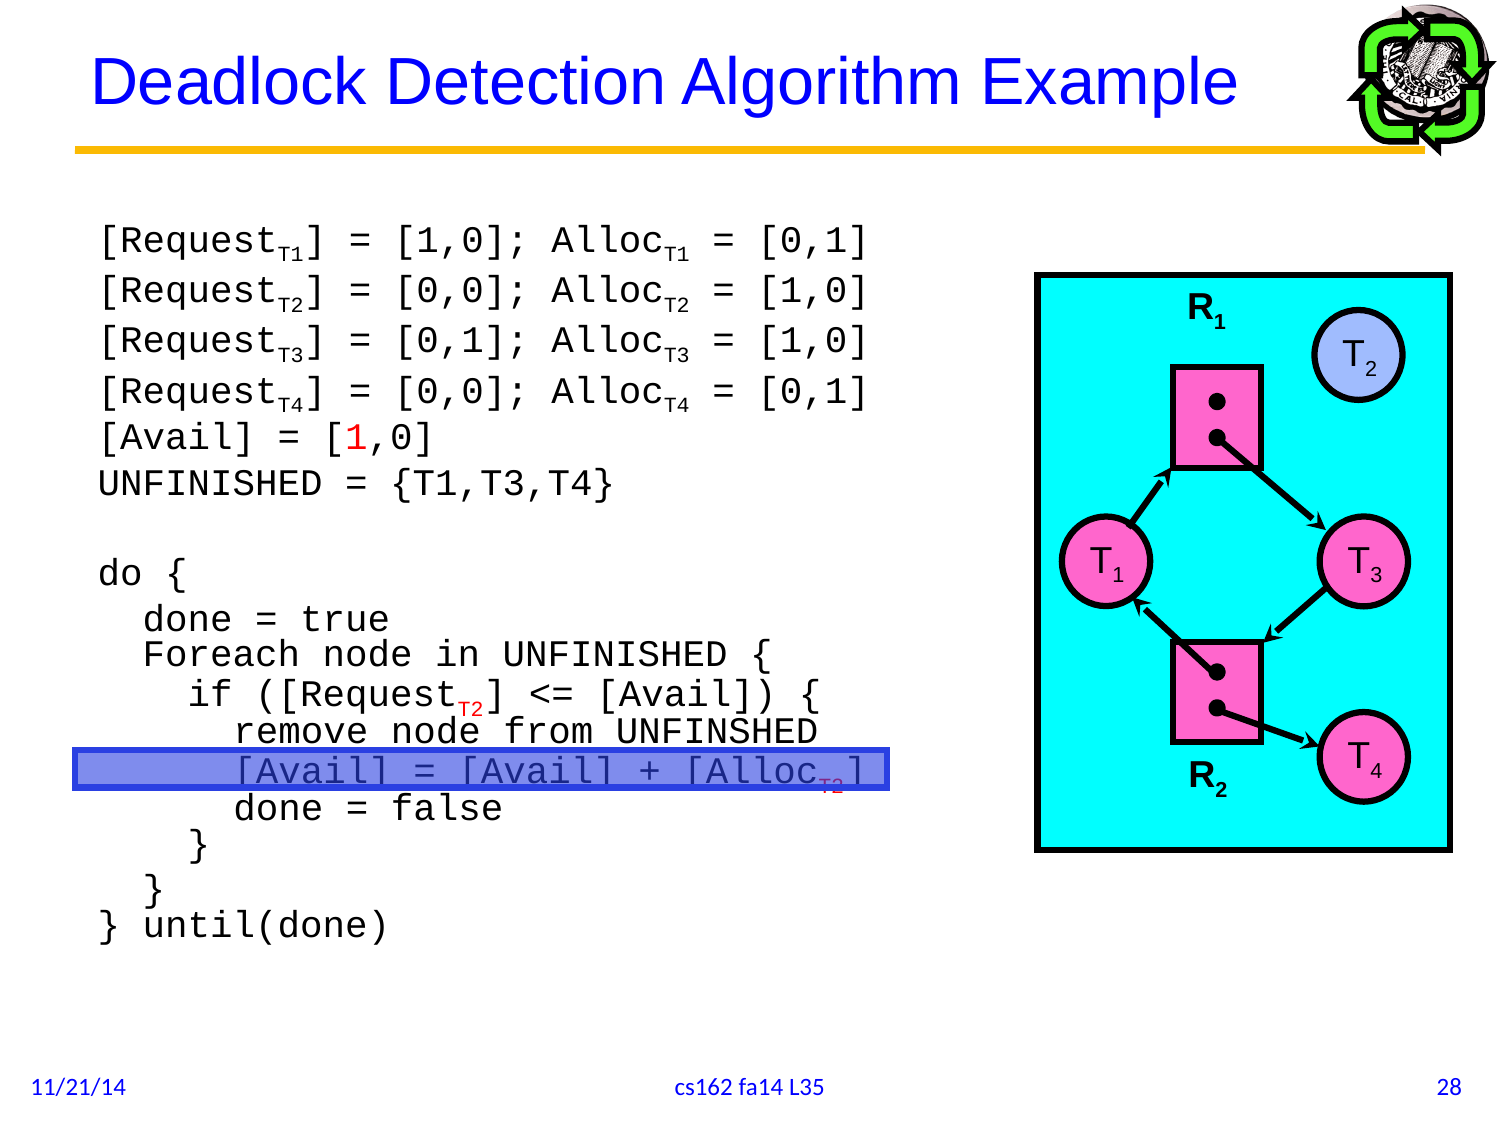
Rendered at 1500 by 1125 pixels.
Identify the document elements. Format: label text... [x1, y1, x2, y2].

picture [1350, 0, 1500, 127]
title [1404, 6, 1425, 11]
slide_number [15, 1055, 366, 1115]
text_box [1353, 12, 1490, 150]
text_box [74, 750, 888, 788]
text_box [1037, 274, 1451, 851]
footer cs162 fa14 L35 [512, 1055, 988, 1115]
text_box [RequestT1] = [1,0]; AllocT1 = [0,1] [RequestT2] = [0,0]; AllocT2 = [1,0] [RequestT3] = [0,1]; AllocT3 = [1,0] [RequestT4] = [0,0]; AllocT4 = [0,1] [Avail] = [1,0] UNFINISHED = {T1,T3,T4} do { done = true Foreach node in UNFINISHED { if ([RequestT2] <= [Avail]) { remove node from UNFINSHED [Avail] = [Avail] + [AllocT2] done = false } } } until(done) [83, 788, 885, 953]
text_box [RequestT1] = [1,0]; AllocT1 = [0,1] [RequestT2] = [0,0]; AllocT2 = [1,0] [RequestT3] = [0,1]; AllocT3 = [1,0] [RequestT4] = [0,0]; AllocT4 = [0,1] [Avail] = [1,0] UNFINISHED = {T1,T3,T4} do { done = true Foreach node in UNFINISHED { if ([RequestT2] <= [Avail]) { remove node from UNFINSHED [Avail] = [Avail] + [AllocT2] done = false } } } until(done) [83, 212, 885, 750]
slide_number 28 [1127, 1055, 1478, 1115]
title Deadlock Detection Algorithm Example [75, 6, 1401, 150]
